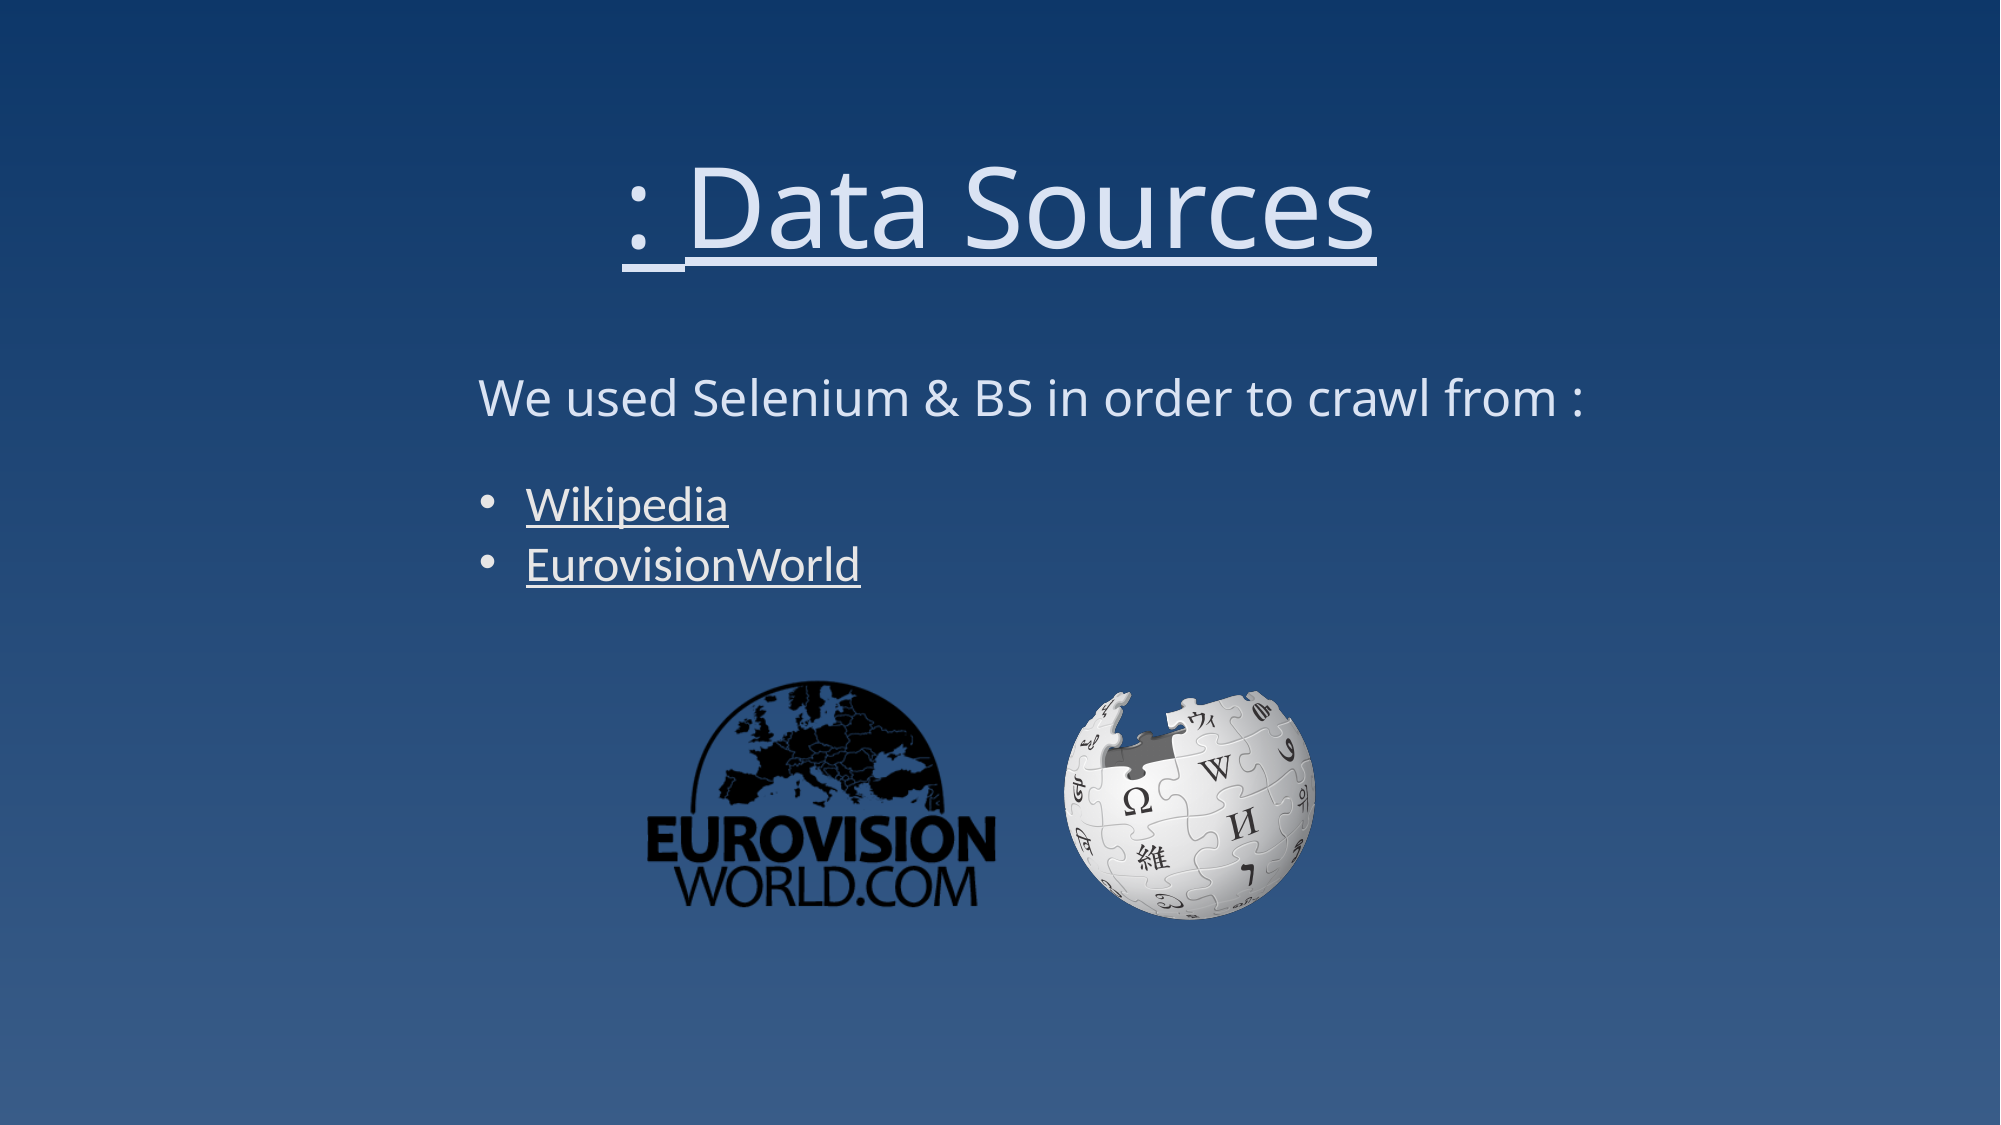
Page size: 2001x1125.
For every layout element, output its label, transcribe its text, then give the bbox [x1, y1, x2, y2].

text_box Data Sources : [607, 129, 1393, 279]
picture [1063, 689, 1318, 922]
text_box We used Selenium & BS in order to crawl from : Wikipedia EurovisionWorld [463, 358, 1663, 599]
picture [647, 679, 1001, 912]
